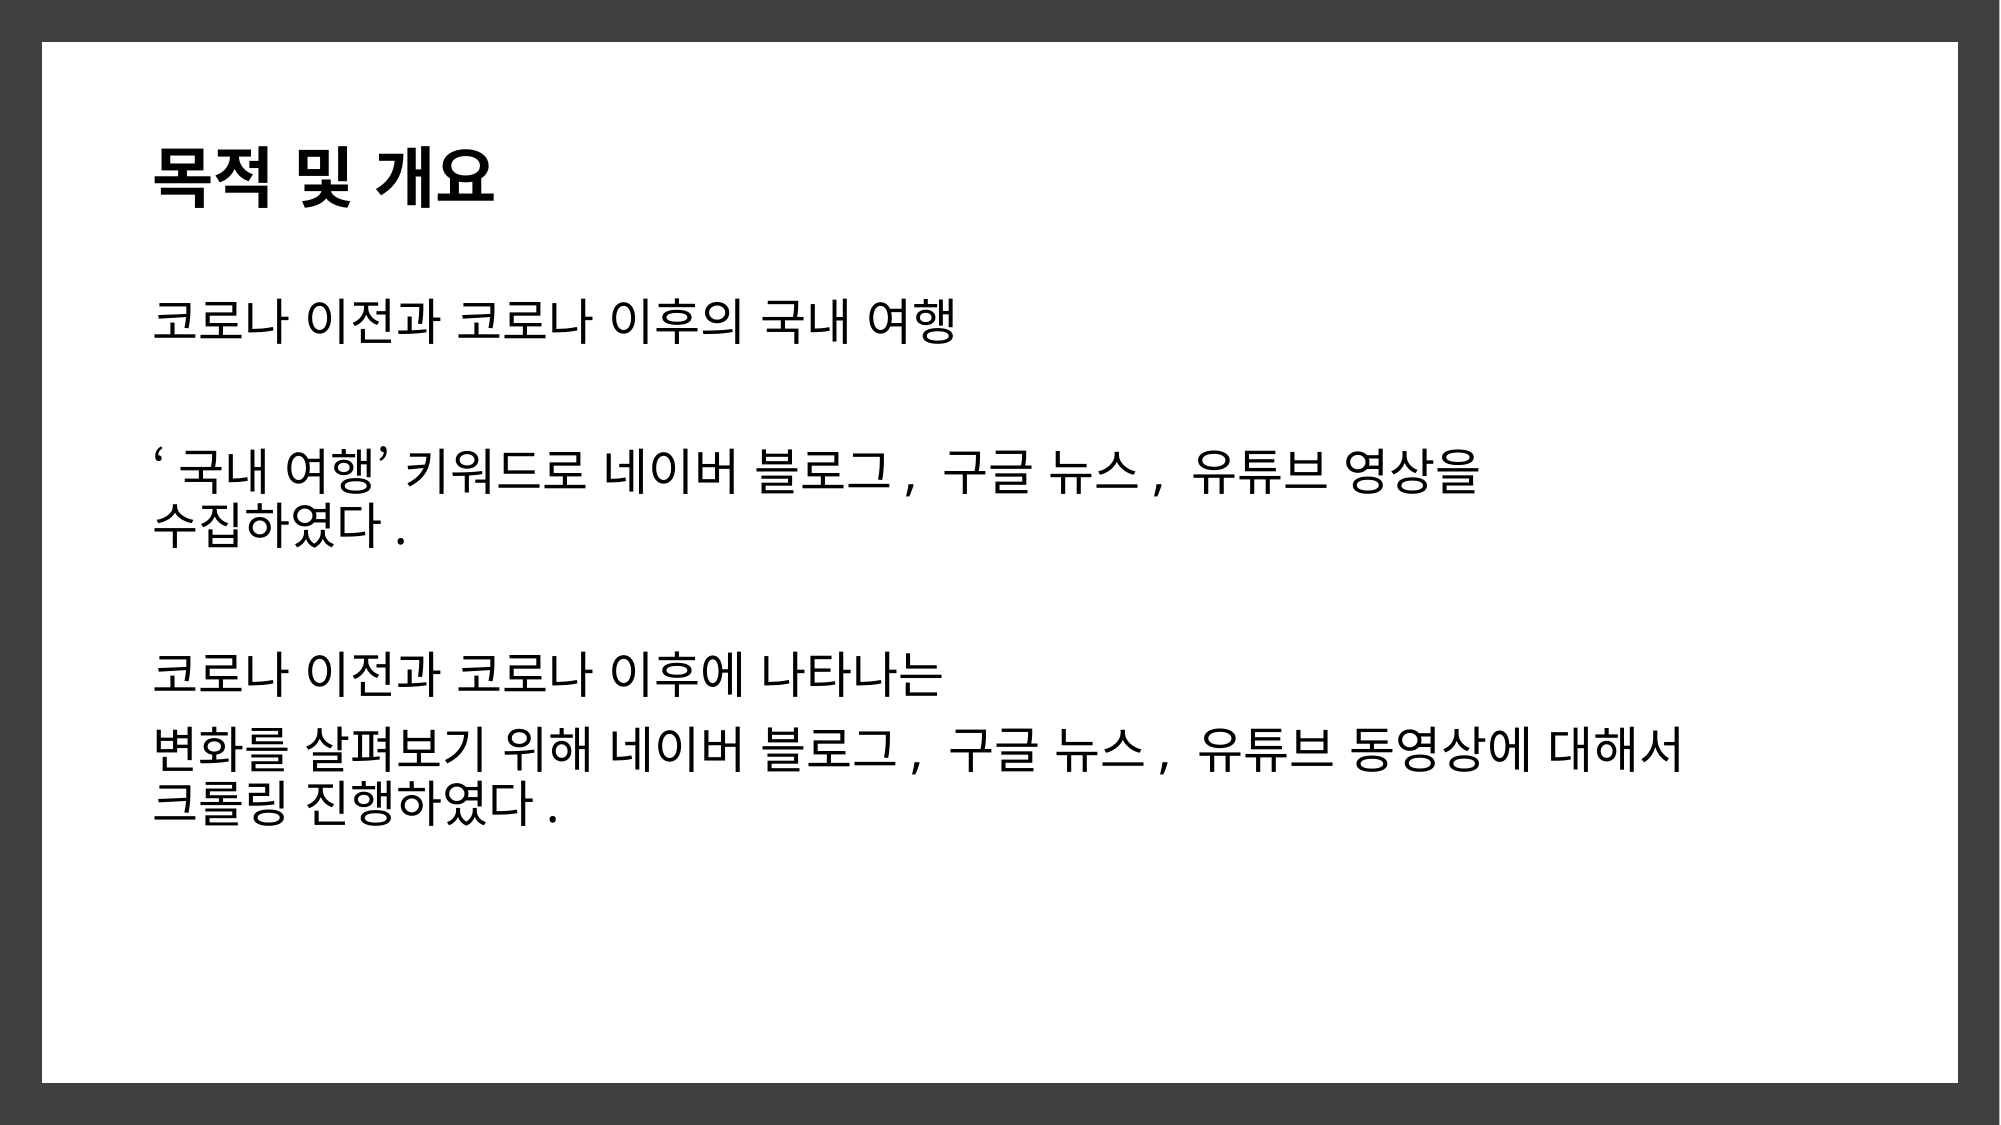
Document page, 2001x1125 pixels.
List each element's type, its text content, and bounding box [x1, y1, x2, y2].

text_box [52, 51, 1948, 1073]
title 목적 및 개요 [137, 72, 1863, 290]
text_box [0, 0, 2000, 1125]
list 코로나 이전과 코로나 이후의 국내 여행 ‘국내 여행’ 키워드로 네이버 블로그, 구글 뉴스, 유튜브 영상을 수집하였다. 코로나 이전과 코로나 이후에 나타나는 변화를 살펴보기 위해 네이버 블로그, 구글 뉴스, 유튜브 동영상에 대해서 크롤링 진행하였다. [137, 289, 1723, 942]
